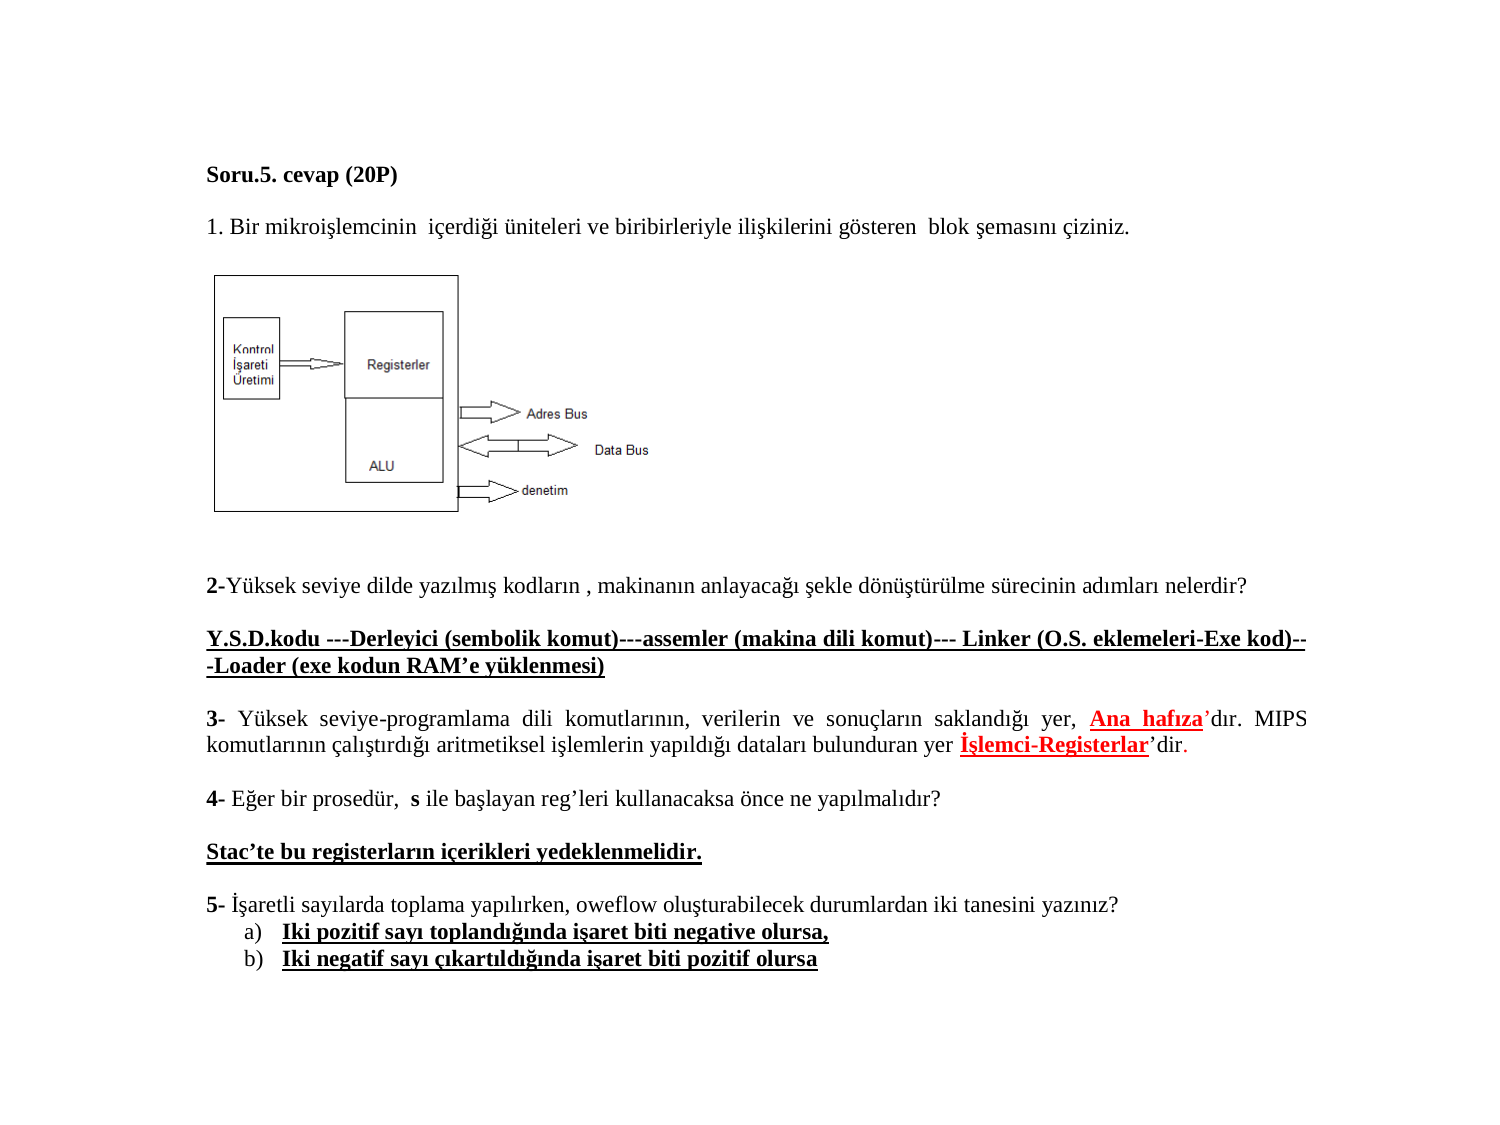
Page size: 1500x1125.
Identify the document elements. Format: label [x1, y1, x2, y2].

picture [206, 160, 1306, 973]
